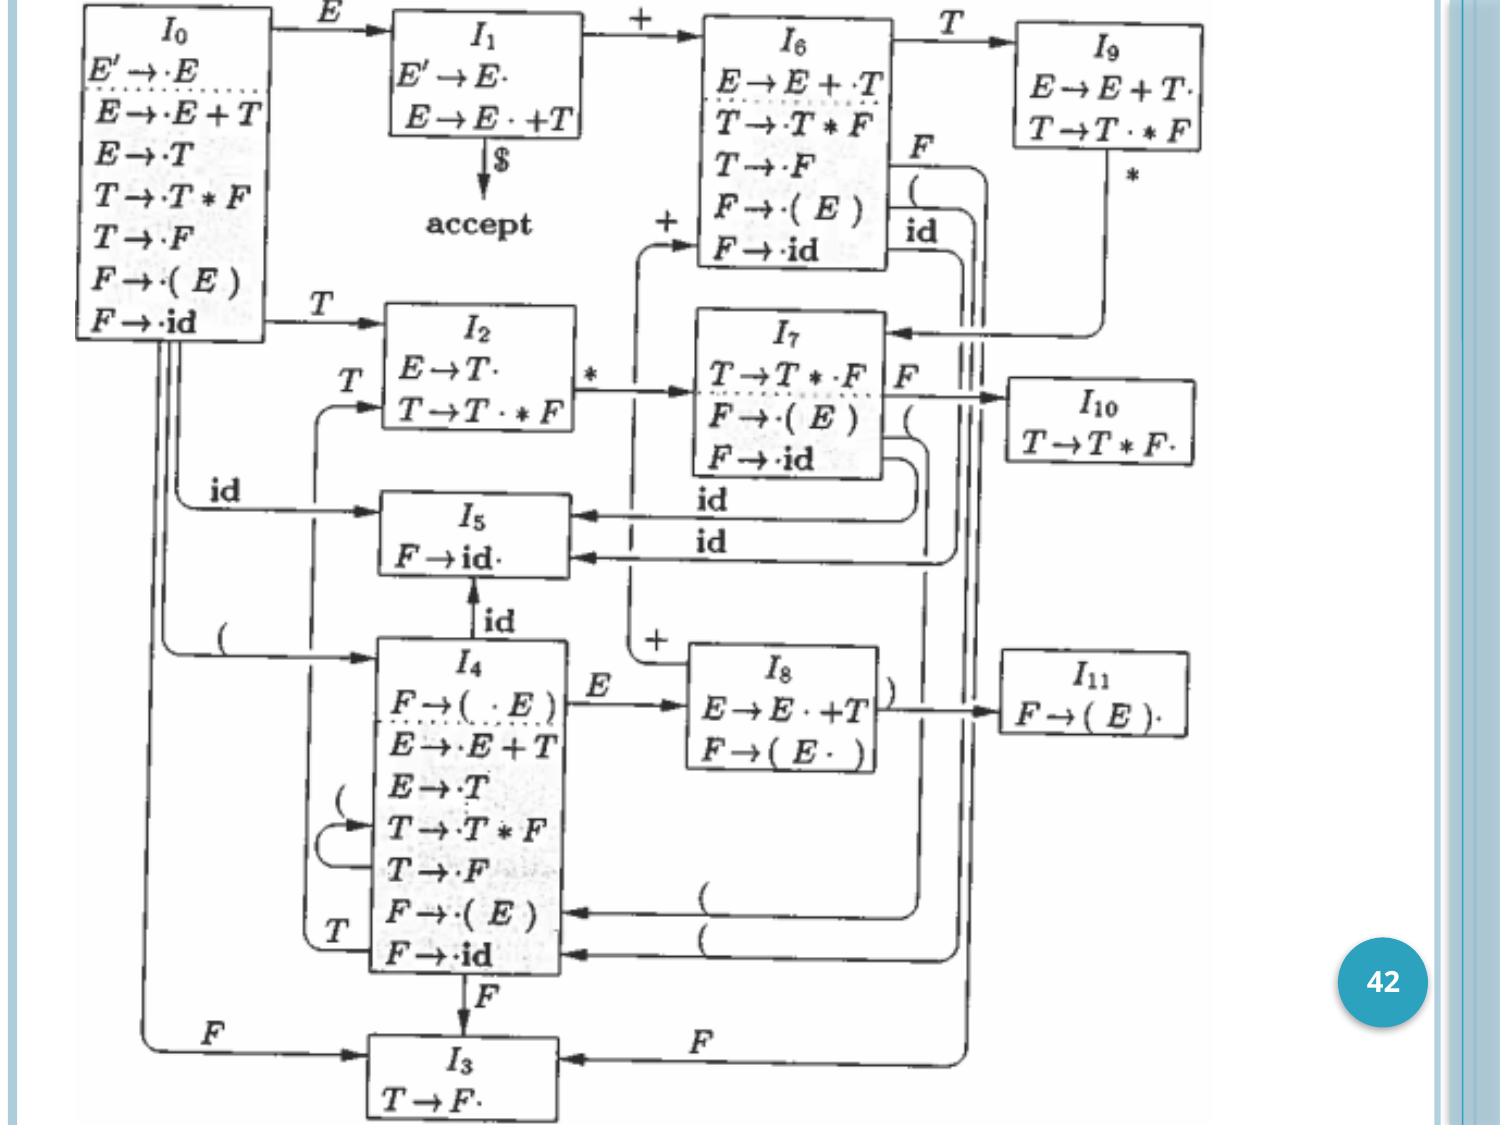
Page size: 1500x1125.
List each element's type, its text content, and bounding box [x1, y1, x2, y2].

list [74, 0, 1213, 1125]
slide_number 42 [1333, 940, 1434, 1027]
